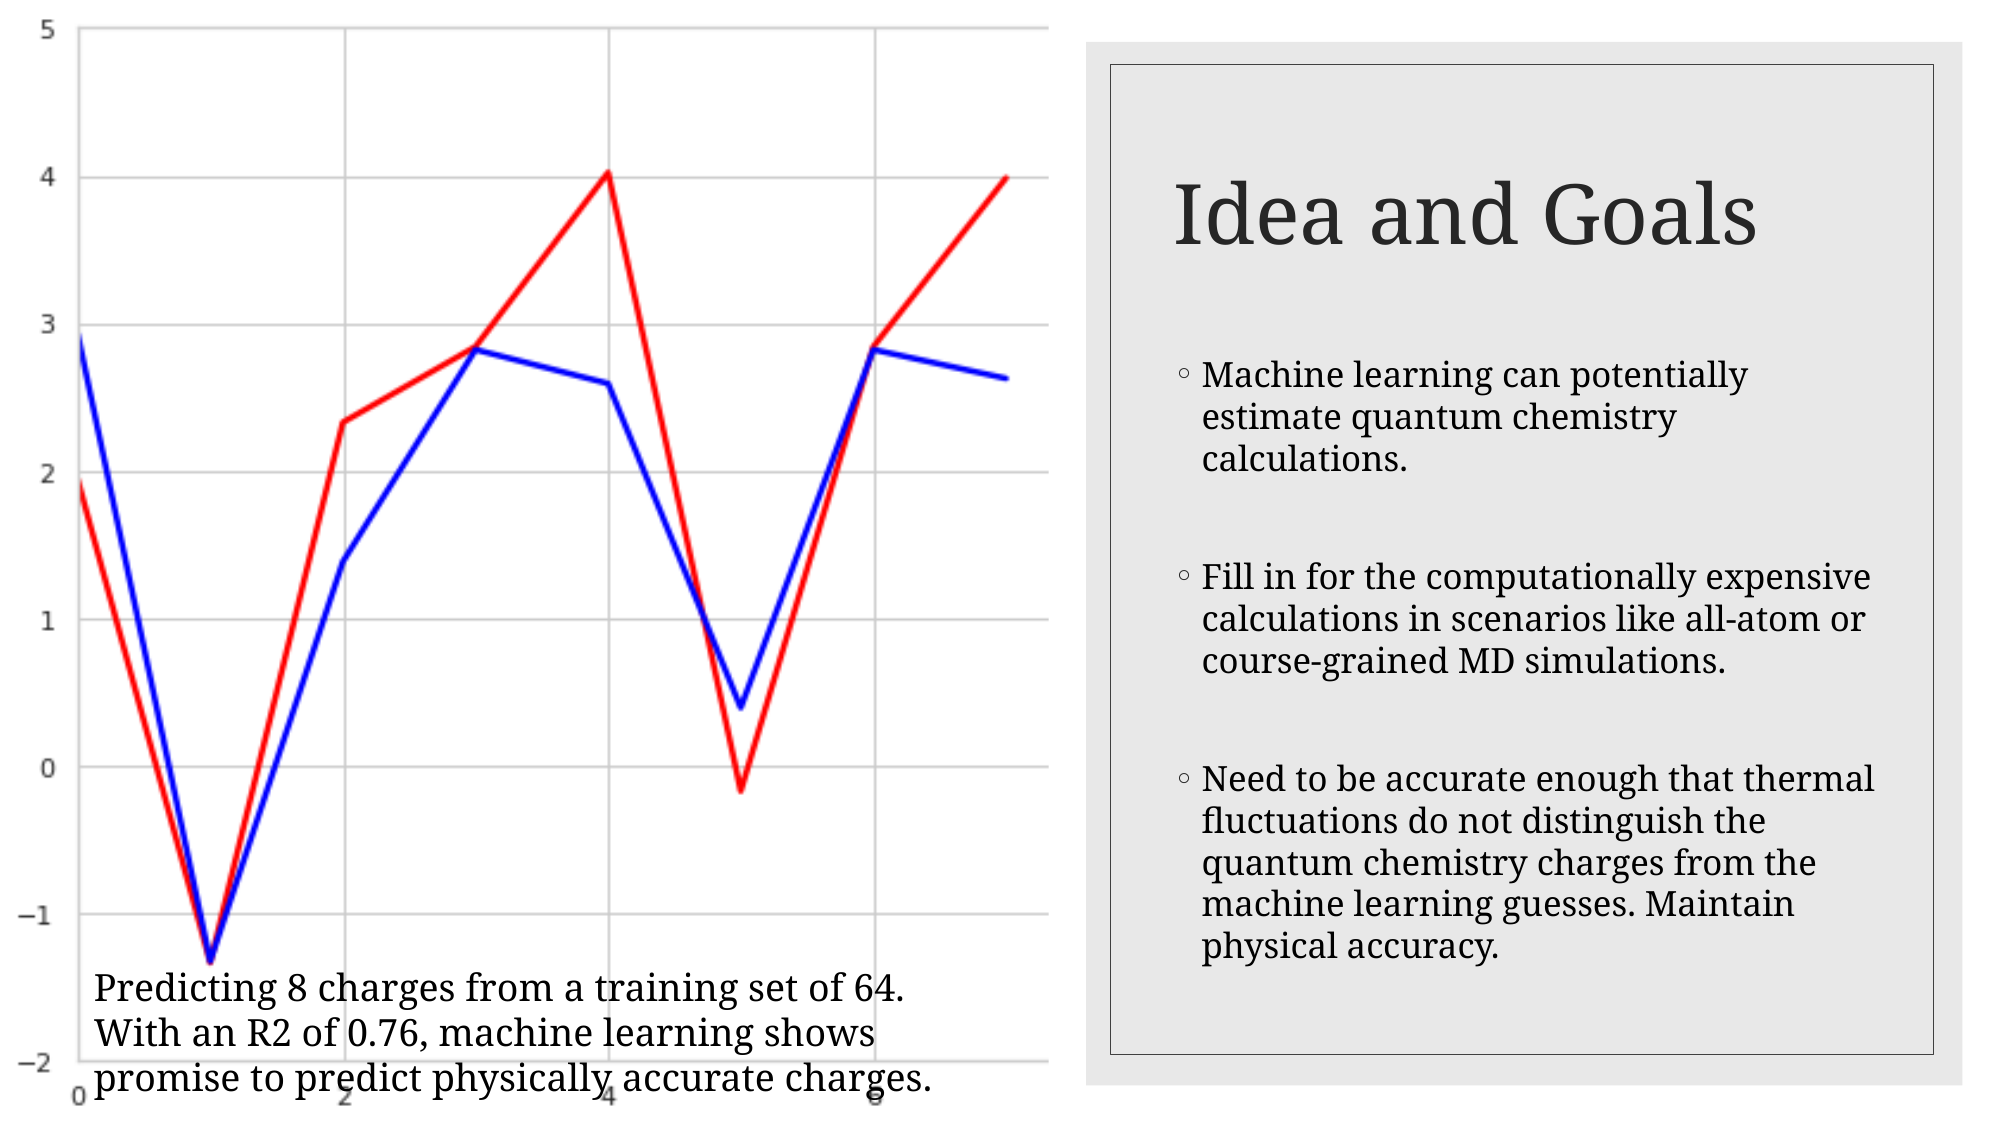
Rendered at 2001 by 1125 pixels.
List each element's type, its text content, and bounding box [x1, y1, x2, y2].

title Idea and Goals [1158, 105, 1893, 331]
text_box [1109, 64, 1935, 1056]
list Machine learning can potentially estimate quantum chemistry calculations. Fill in for the computationally expensive calculations in scenarios like all-atom or course-grained MD simulations. Need to be accurate enough that thermal fluctuations do not distinguish the quantum chemistry charges from the machine learning guesses. Maintain physical accuracy. [1158, 345, 1893, 990]
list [0, 0, 1049, 1125]
text_box [1054, 0, 2000, 1125]
text_box [1085, 41, 1963, 1086]
